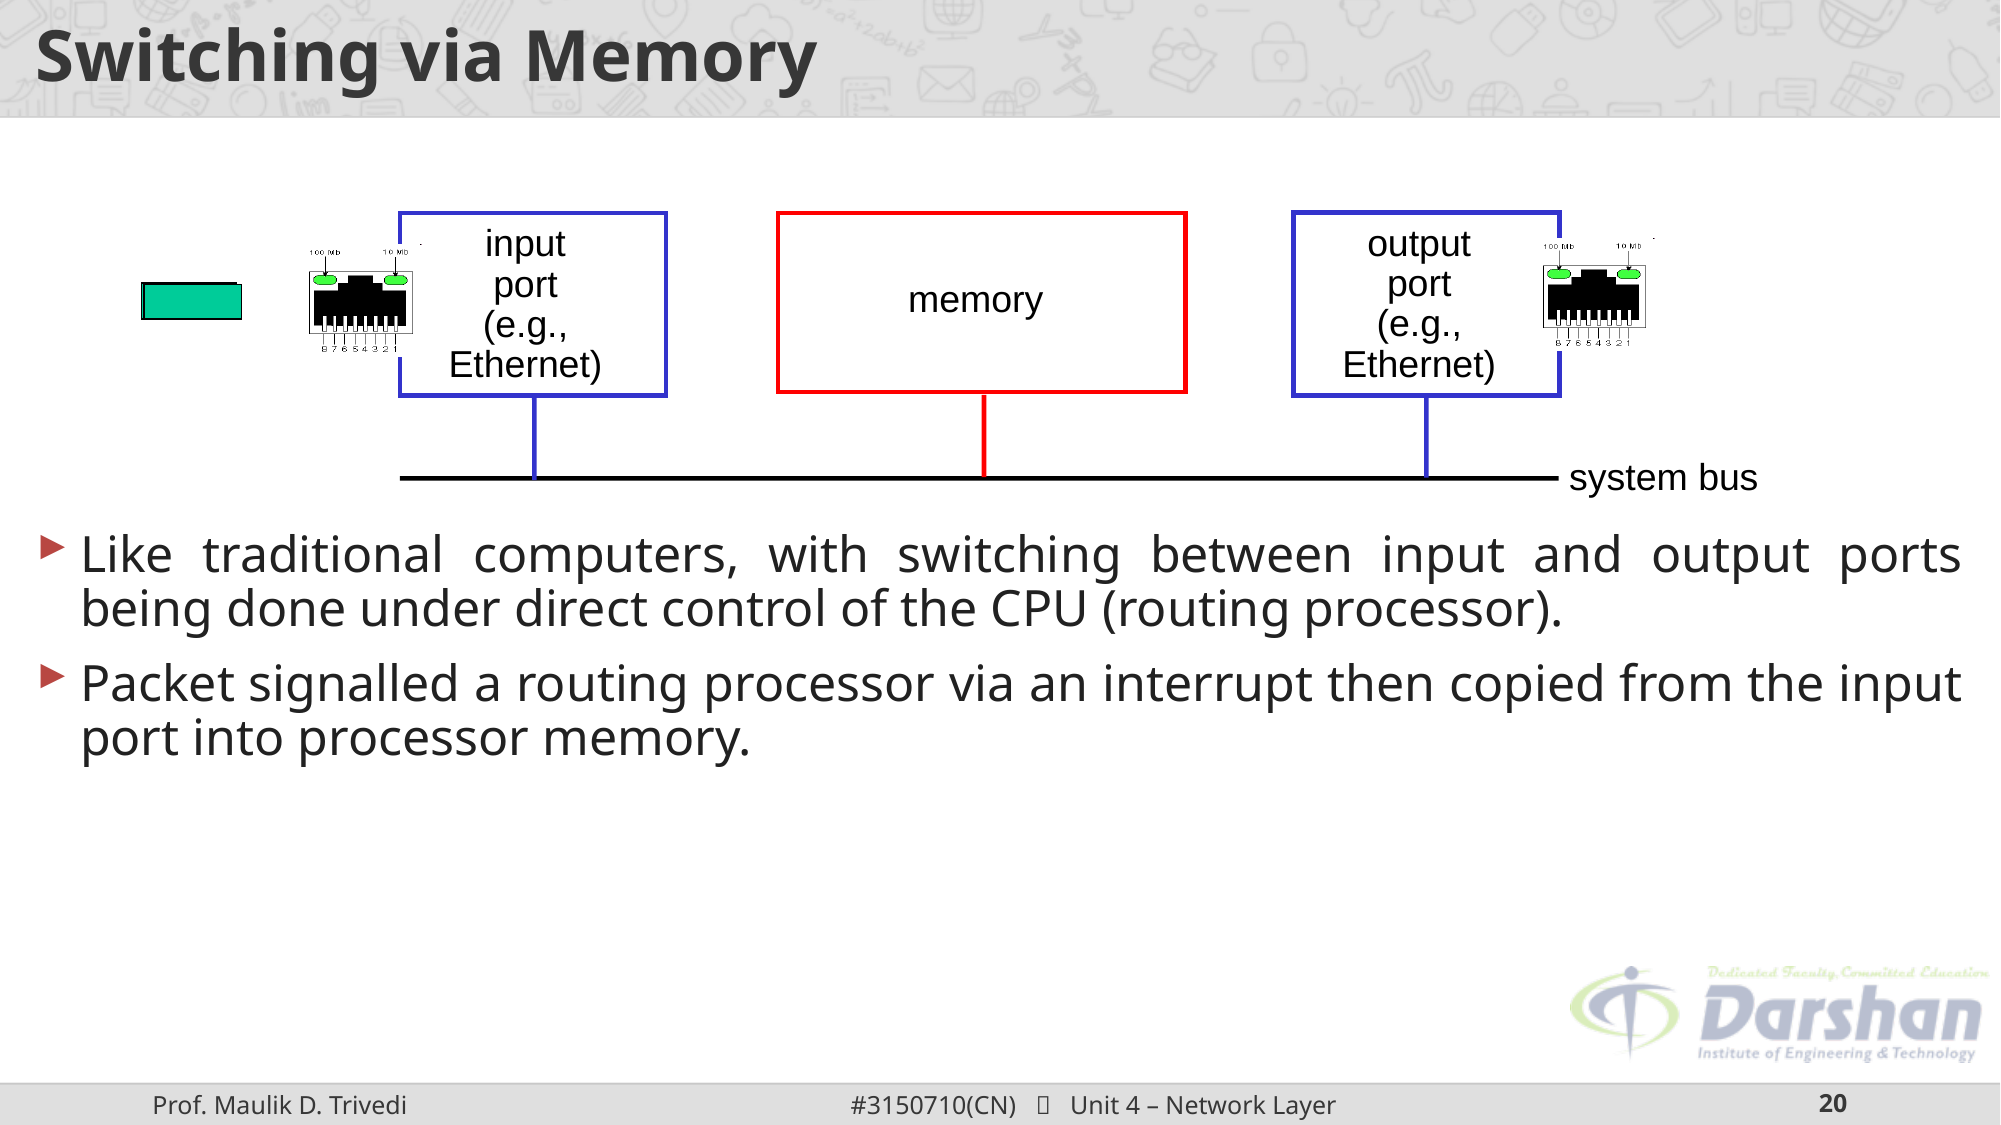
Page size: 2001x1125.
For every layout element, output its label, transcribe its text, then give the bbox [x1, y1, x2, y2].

picture [304, 244, 422, 357]
title Switching via Memory [0, 0, 2000, 117]
picture [1538, 238, 1655, 351]
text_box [399, 212, 1775, 507]
text_box [141, 282, 237, 320]
text_box [144, 284, 242, 320]
text_box 223 [1570, 966, 1990, 1063]
list Like traditional computers, with switching between input and output ports being done under direct control of the CPU (routing processor). Packet signalled a routing processor via an interrupt then copied from the input port into processor memory. [21, 141, 1979, 1059]
